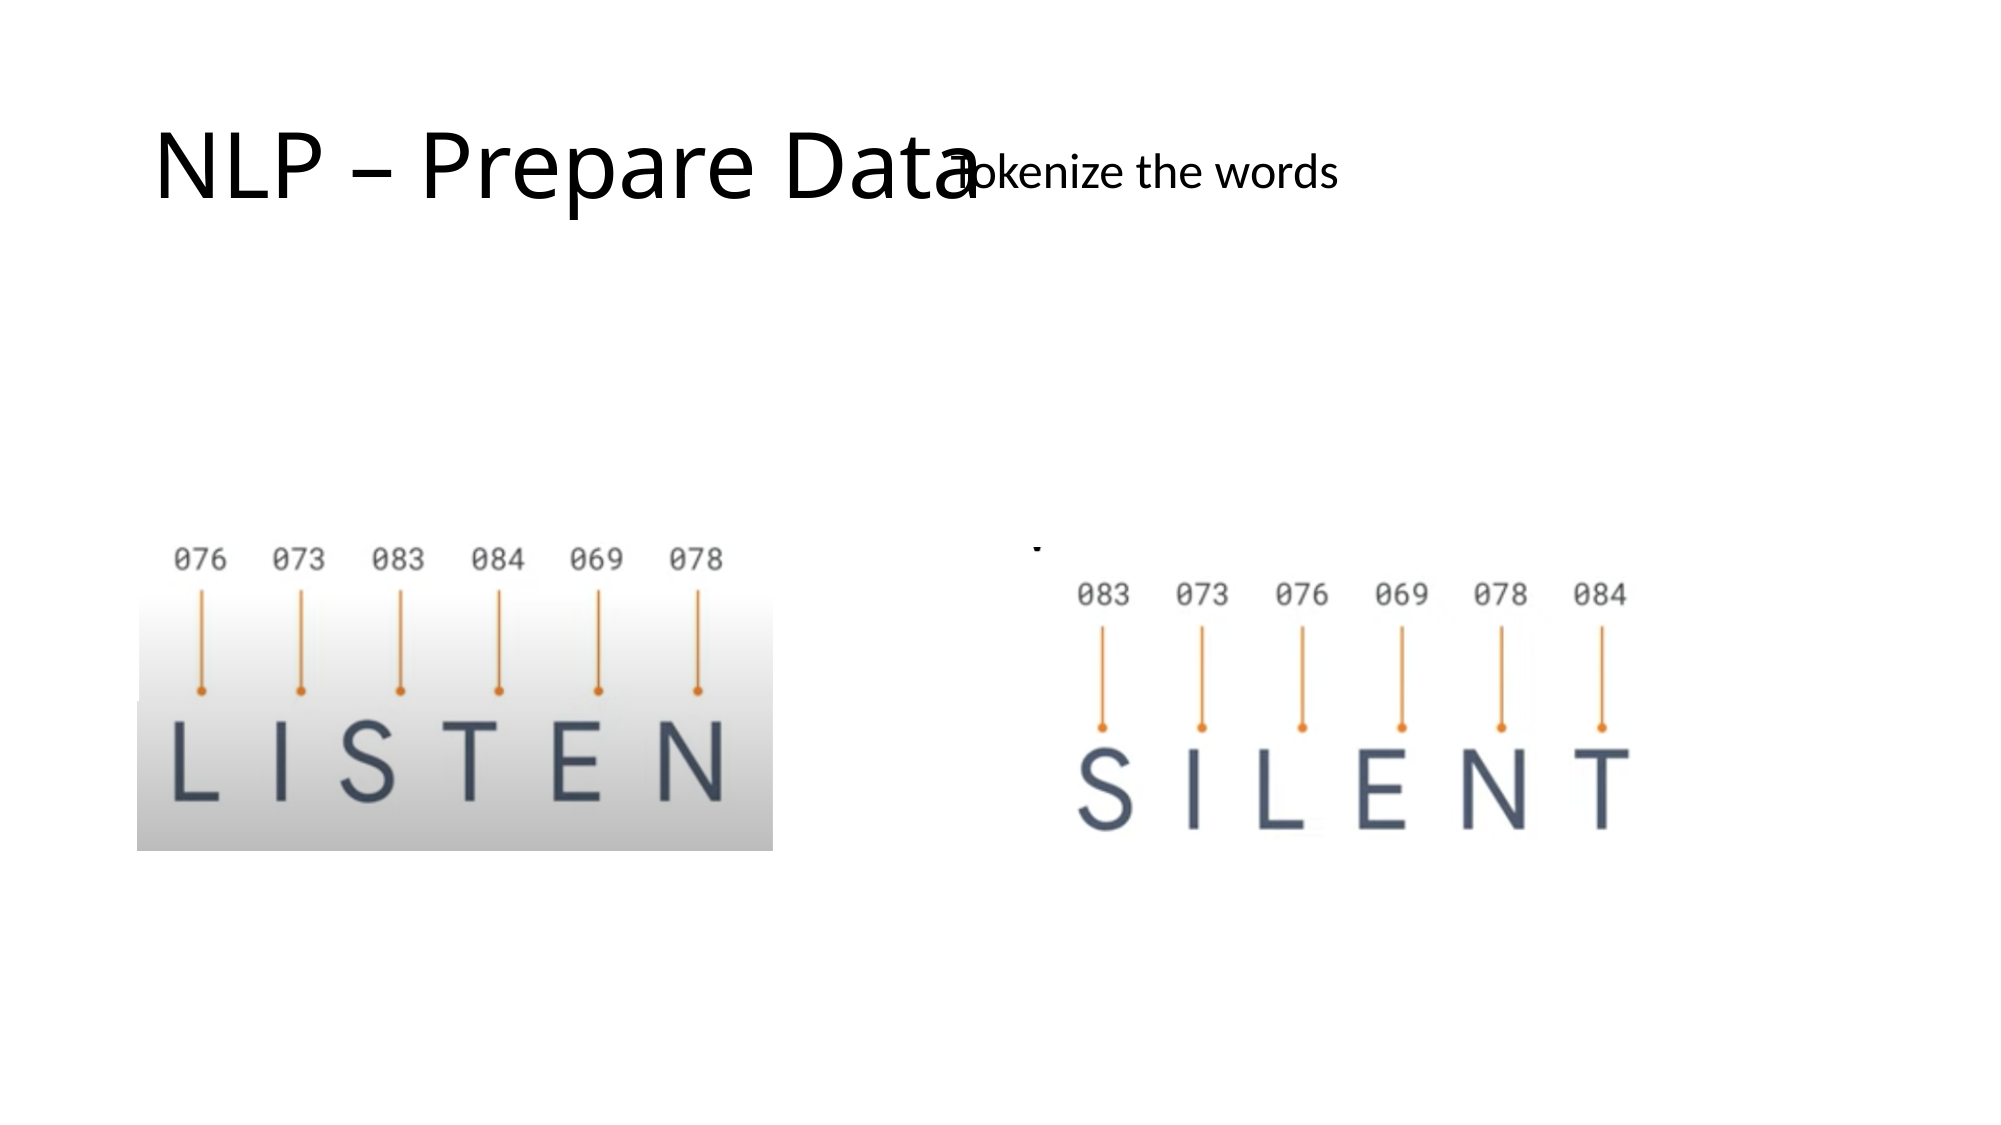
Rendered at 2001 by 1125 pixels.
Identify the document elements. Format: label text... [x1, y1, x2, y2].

picture [1032, 547, 1671, 850]
text_box Tokenize the words [935, 130, 1354, 206]
picture [135, 509, 775, 851]
title NLP – Prepare Data [137, 59, 1863, 278]
